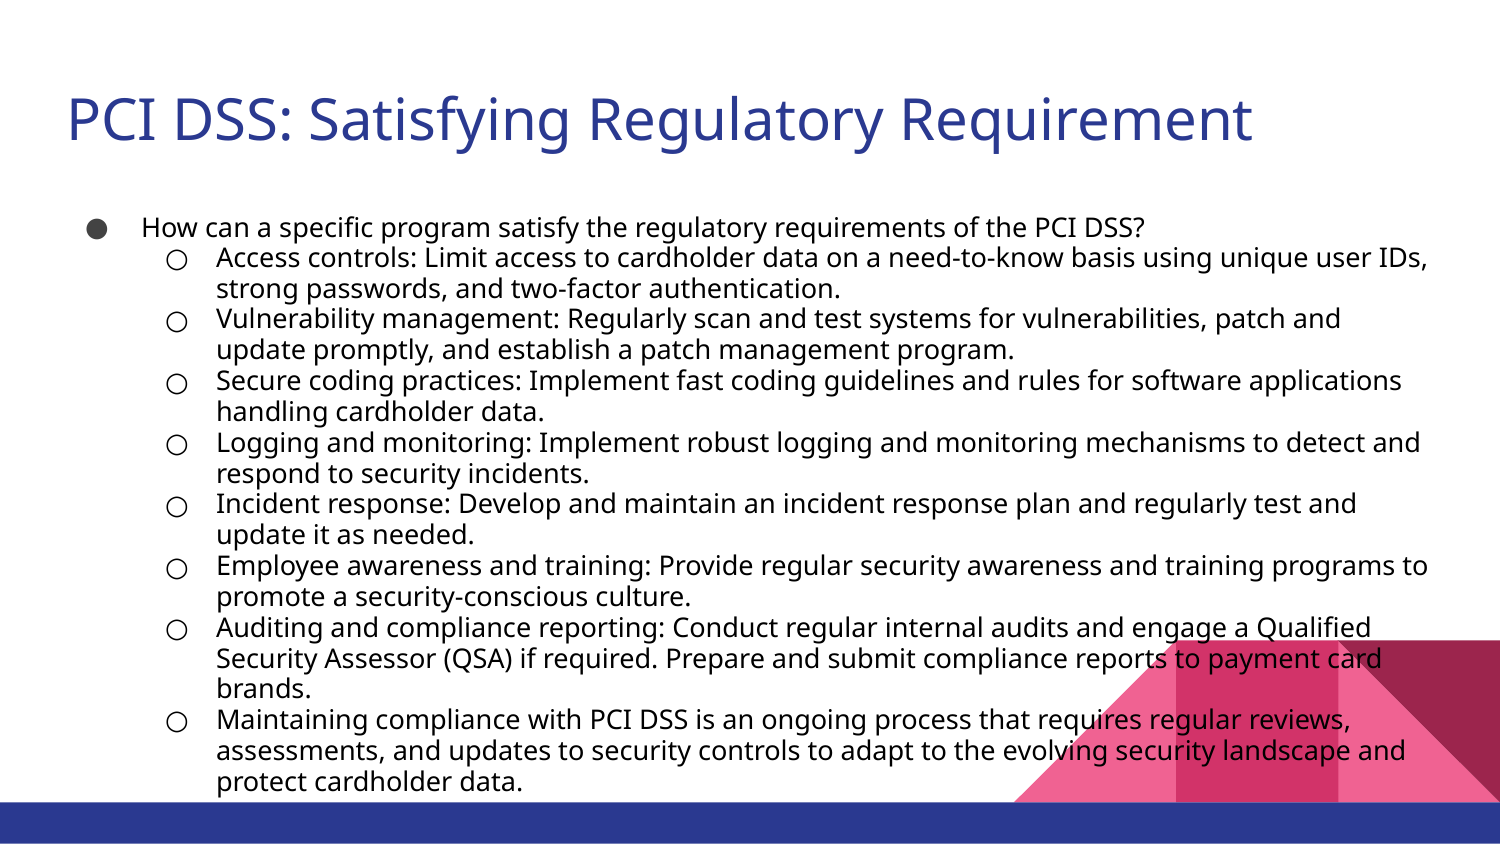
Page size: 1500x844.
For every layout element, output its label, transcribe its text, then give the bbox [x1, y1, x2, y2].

list How can a specific program satisfy the regulatory requirements of the PCI DSS? Access controls: Limit access to cardholder data on a need-to-know basis using unique user IDs, strong passwords, and two-factor authentication. Vulnerability management: Regularly scan and test systems for vulnerabilities, patch and update promptly, and establish a patch management program. Secure coding practices: Implement fast coding guidelines and rules for software applications handling cardholder data. Logging and monitoring: Implement robust logging and monitoring mechanisms to detect and respond to security incidents. Incident response: Develop and maintain an incident response plan and regularly test and update it as needed. Employee awareness and training: Provide regular security awareness and training programs to promote a security-conscious culture. Auditing and compliance reporting: Conduct regular internal audits and engage a Qualified Security Assessor (QSA) if required. Prepare and submit compliance reports to payment card brands. Maintaining compliance with PCI DSS is an ongoing process that requires regular reviews, assessments, and updates to security controls to adapt to the evolving security landscape and protect cardholder data. [51, 201, 1449, 750]
title PCI DSS: Satisfying Regulatory Requirement [51, 67, 1449, 167]
